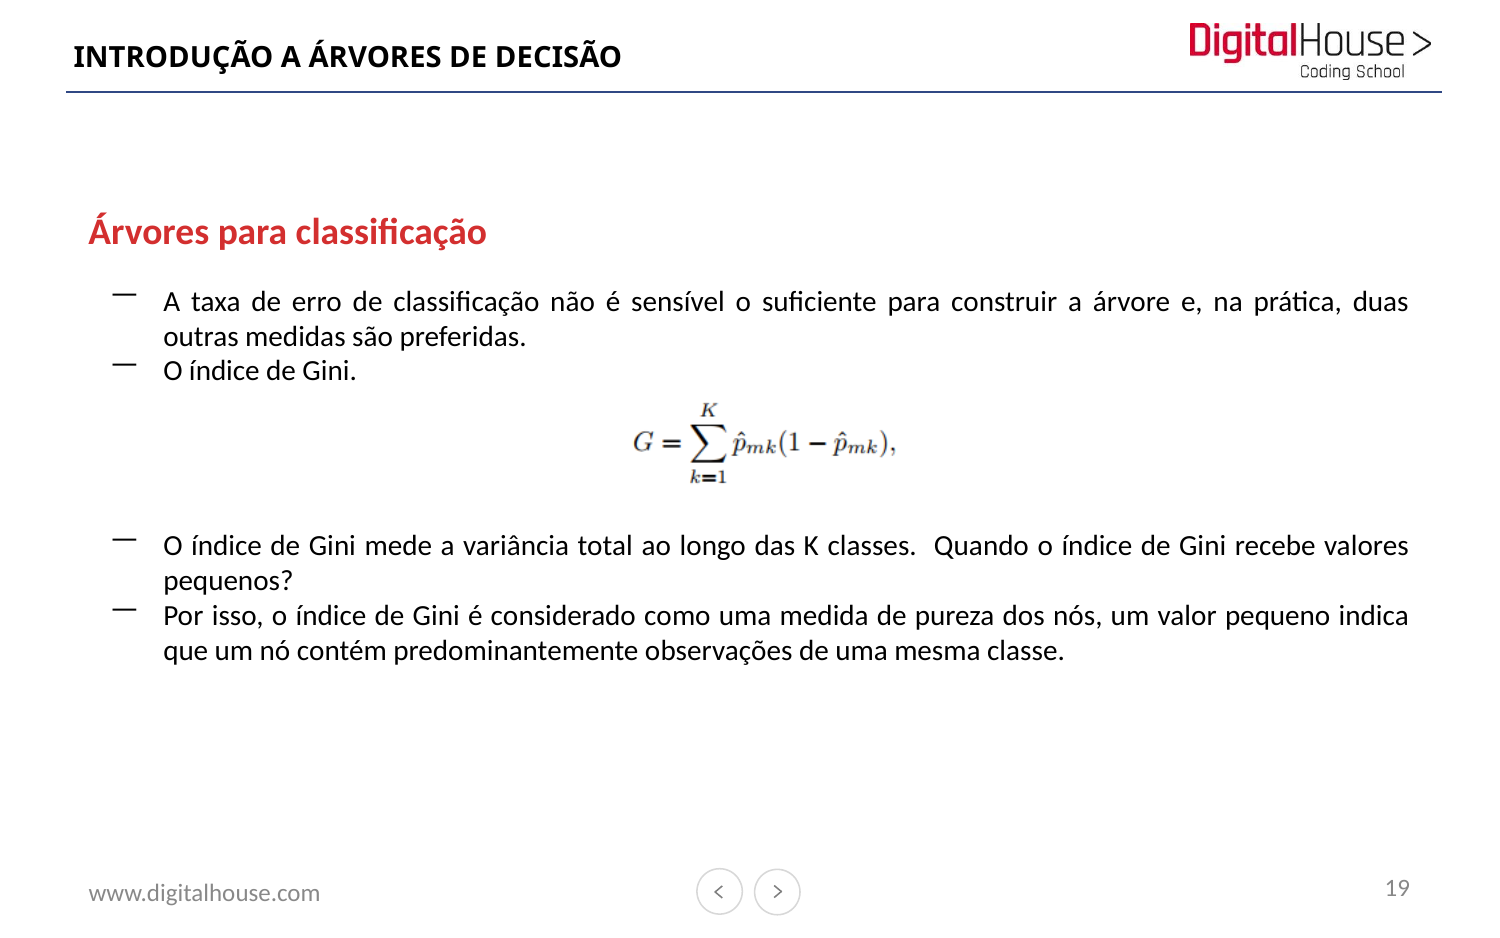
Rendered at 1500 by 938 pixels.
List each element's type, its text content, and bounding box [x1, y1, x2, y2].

slide_number 19 [1074, 861, 1425, 911]
picture [1190, 23, 1431, 80]
title INTRODUÇÃO A ÁRVORES DE DECISÃO [73, 23, 1074, 89]
picture [564, 395, 965, 494]
text_box Árvores para classificação A taxa de erro de classificação não é sensível o suficiente para construir a árvore e, na prática, duas outras medidas são preferidas. O índice de Gini. O índice de Gini mede a variância total ao longo das K classes. Quando o índice de Gini recebe valores pequenos? Por isso, o índice de Gini é considerado como uma medida de pureza dos nós, um valor pequeno indica que um nó contém predominantemente observações de uma mesma classe. [73, 199, 1425, 791]
